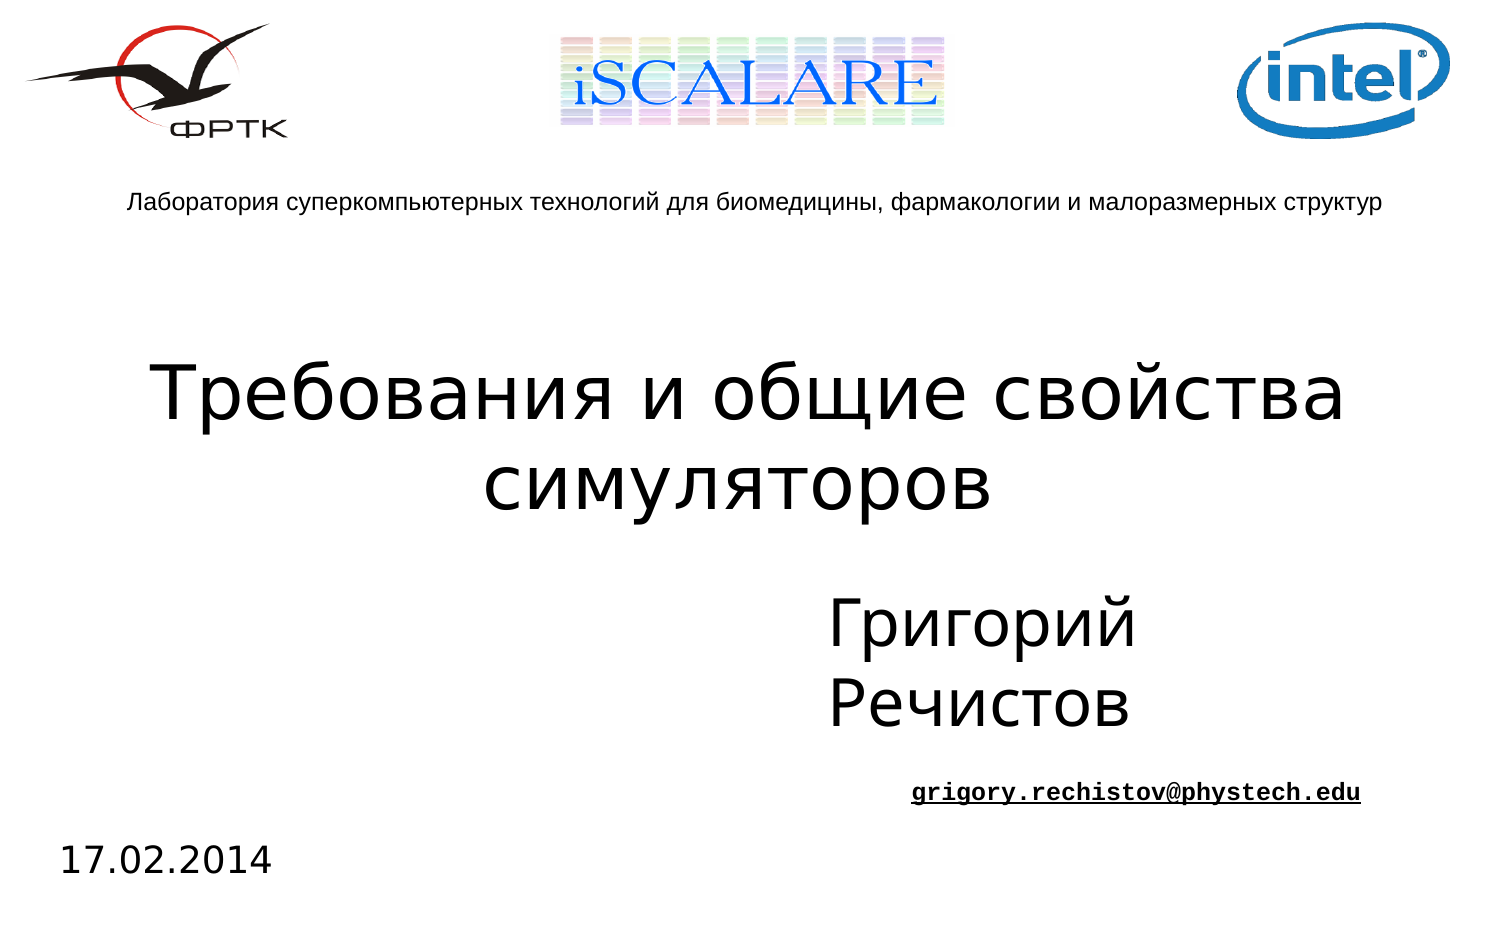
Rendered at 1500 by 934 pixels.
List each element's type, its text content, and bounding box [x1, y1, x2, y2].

text_box 17.02.2014 [43, 832, 308, 885]
text_box Григорий Речистов grigory.rechistov@phystech.edu [812, 571, 1475, 694]
text_box Лаборатория суперкомпьютерных технологий для биомедицины, фармакологии и малоразмерных структур [49, 175, 1463, 226]
picture [1237, 22, 1450, 139]
picture [24, 23, 288, 138]
title Требования и общие свойства симуляторов [112, 289, 1388, 579]
picture [549, 34, 955, 127]
